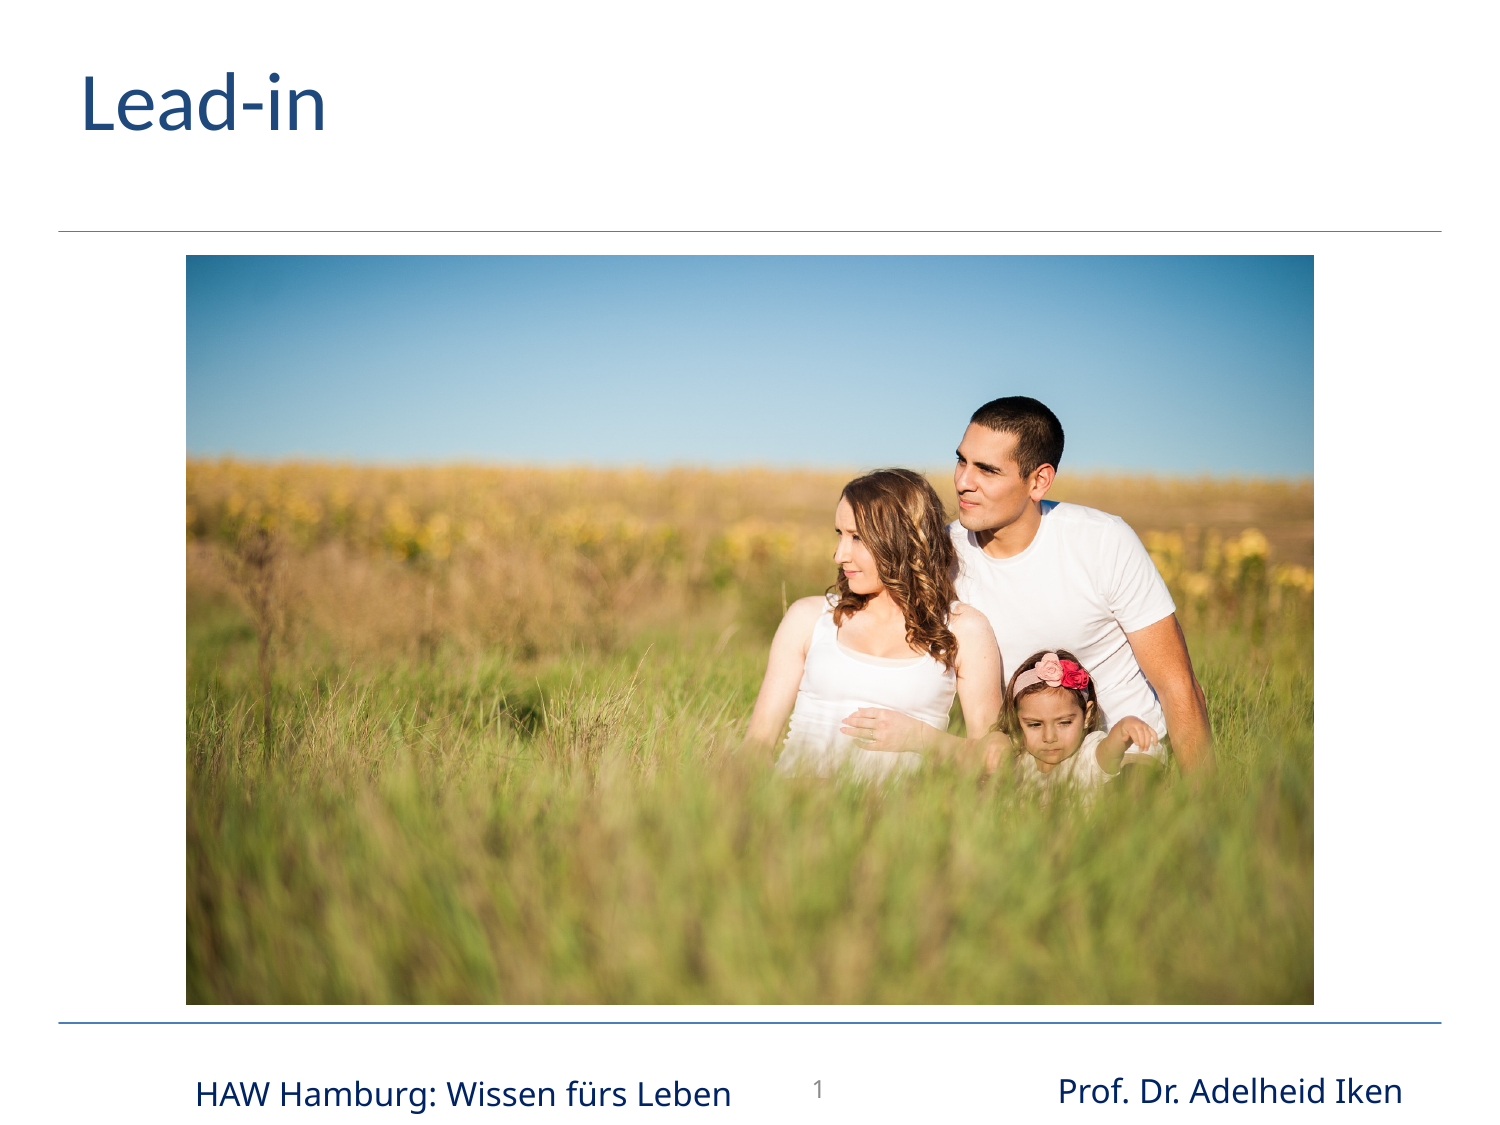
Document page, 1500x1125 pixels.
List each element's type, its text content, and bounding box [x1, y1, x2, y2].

slide_number 1 [643, 1045, 994, 1106]
title Lead-in [64, 42, 1040, 153]
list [186, 255, 1314, 1006]
